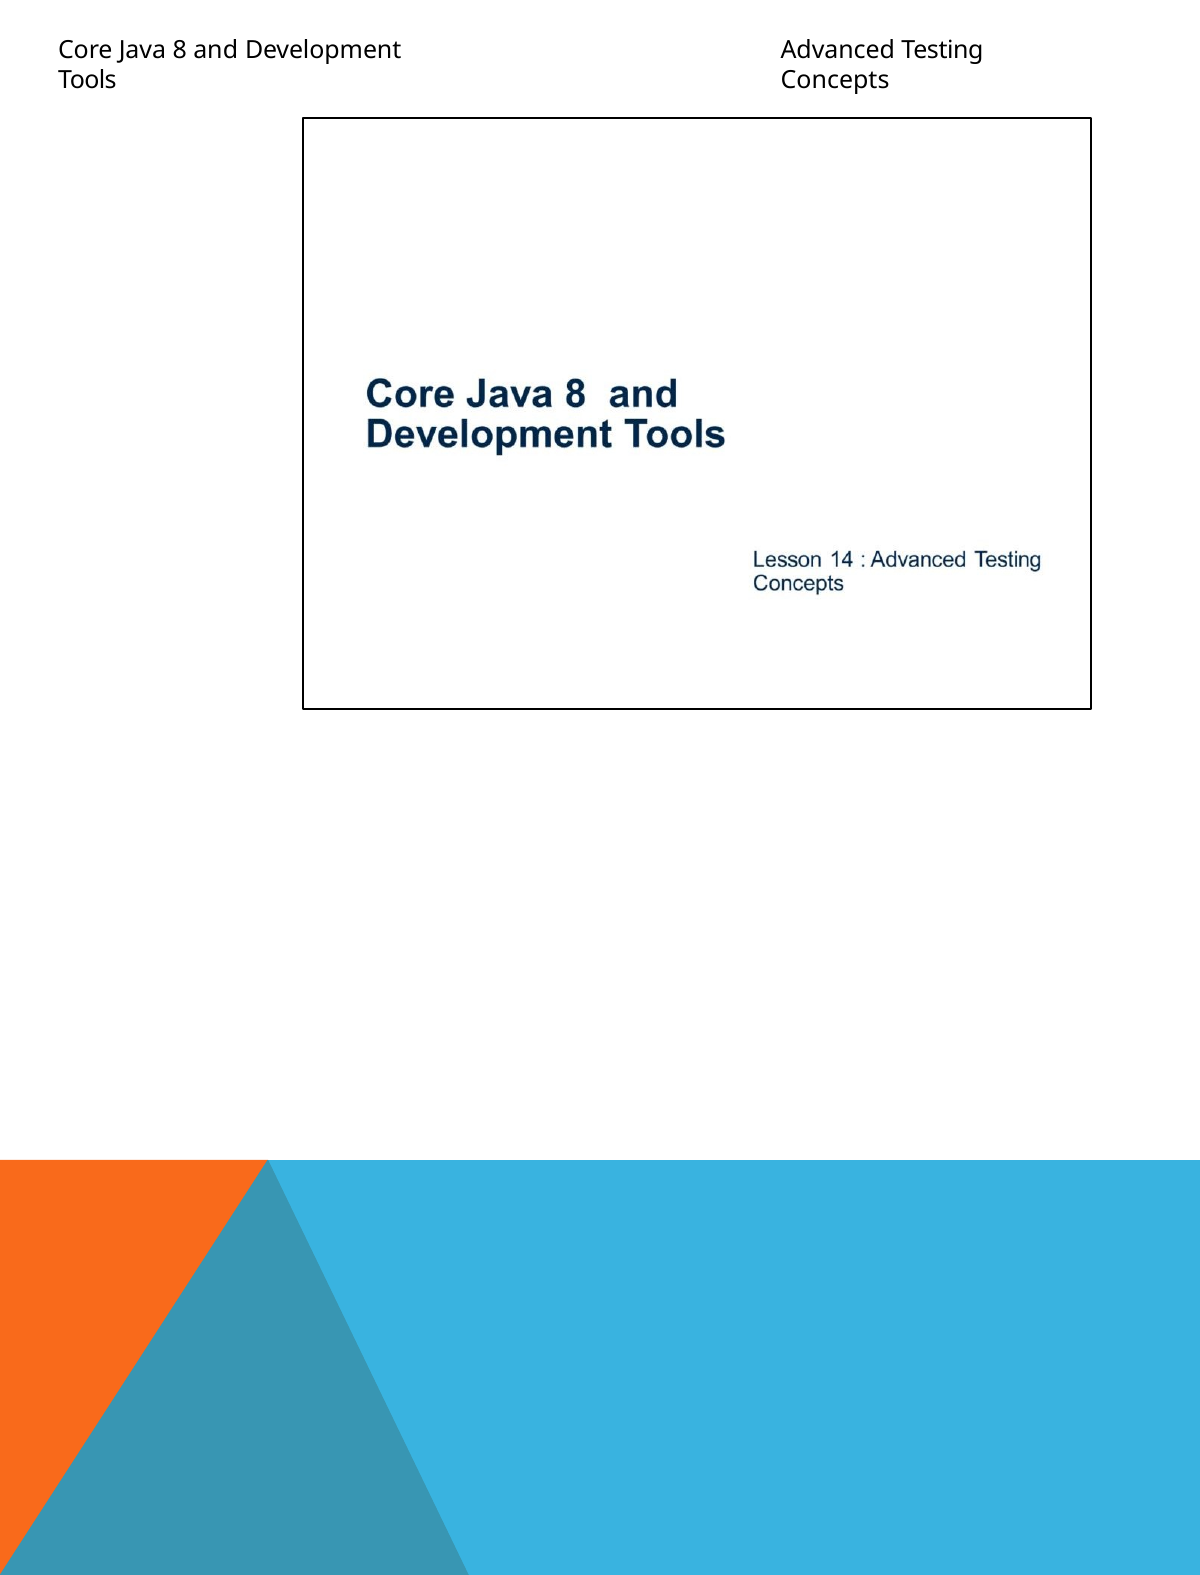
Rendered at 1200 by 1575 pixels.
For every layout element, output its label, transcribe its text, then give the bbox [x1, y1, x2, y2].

text_box Core Java 8 and Development Tools [56, 31, 462, 94]
text_box Advanced Testing Concepts [778, 31, 1092, 94]
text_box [302, 116, 1093, 710]
